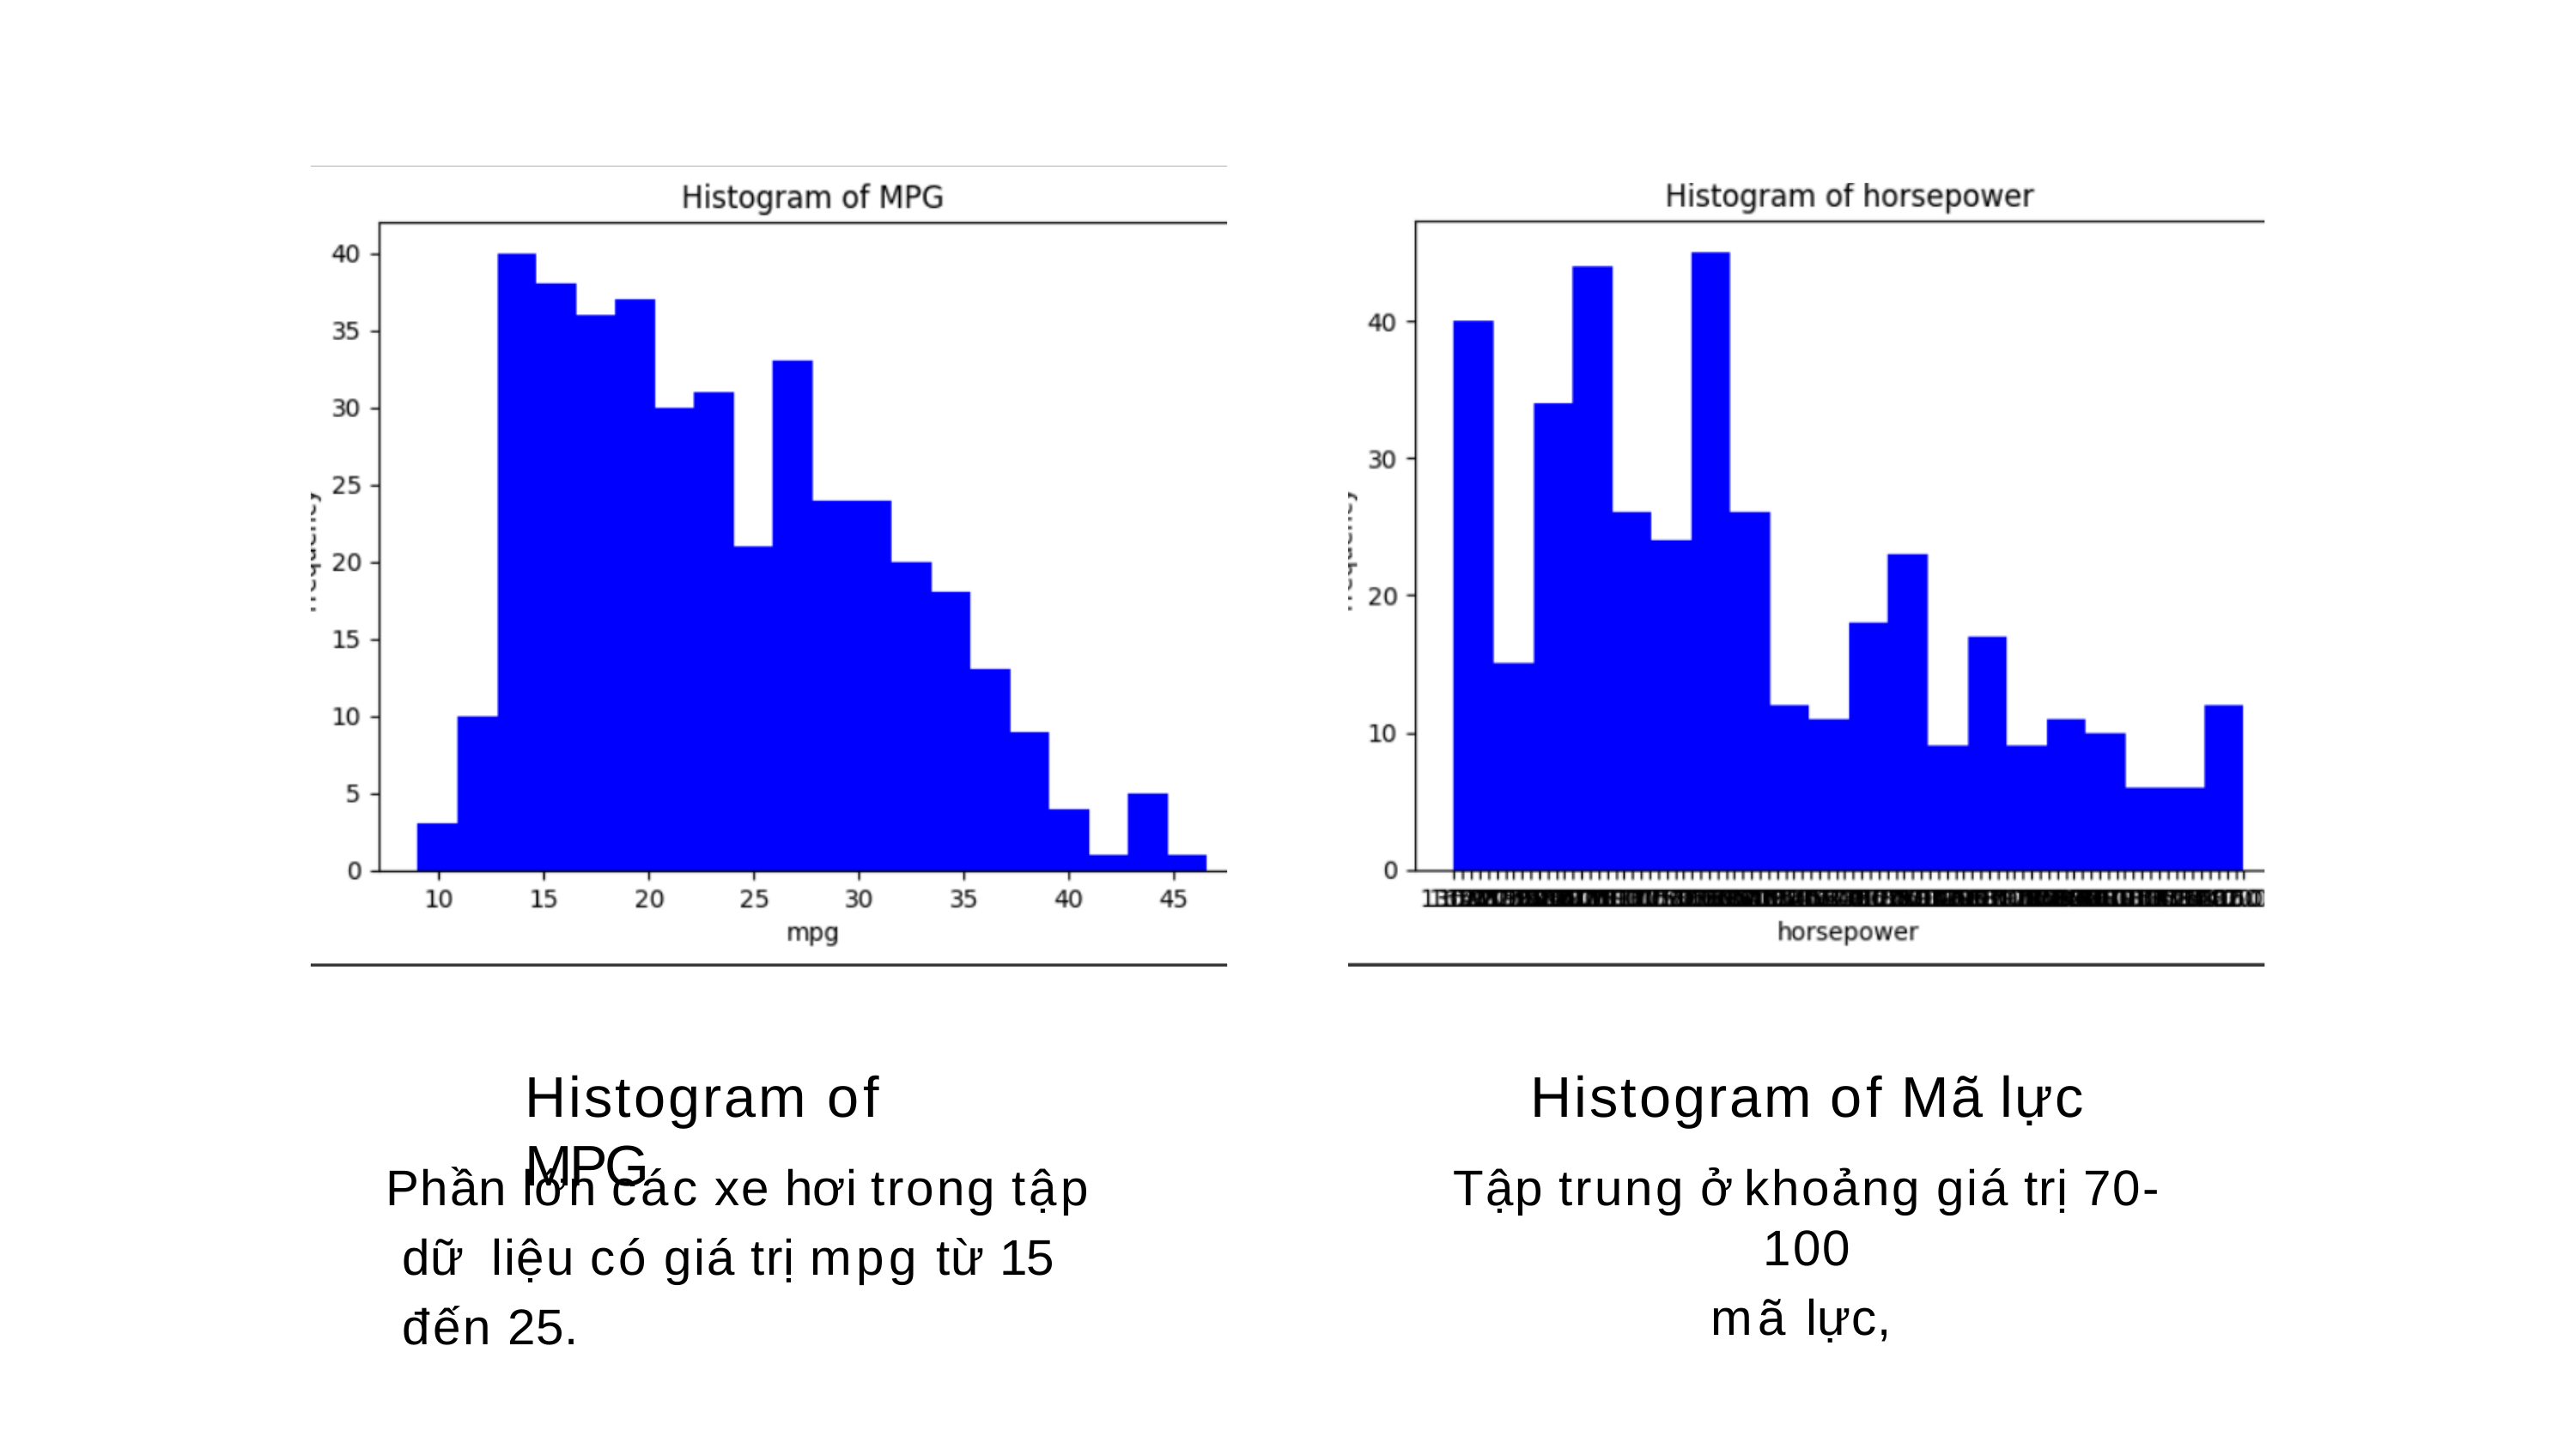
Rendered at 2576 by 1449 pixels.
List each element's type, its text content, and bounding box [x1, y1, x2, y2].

text_box [310, 166, 1228, 967]
text_box Histogram of Mã lực Tập trung ở khoảng giá trị 70-100 mã lực, [1419, 1028, 2206, 1345]
text_box [1348, 183, 2265, 967]
text_box Phần lớn các xe hơi trong tập dữ liệu có giá trị mpg từ 15 đến 25. [384, 1143, 1154, 1355]
text_box Histogram of MPG [523, 1058, 1016, 1143]
